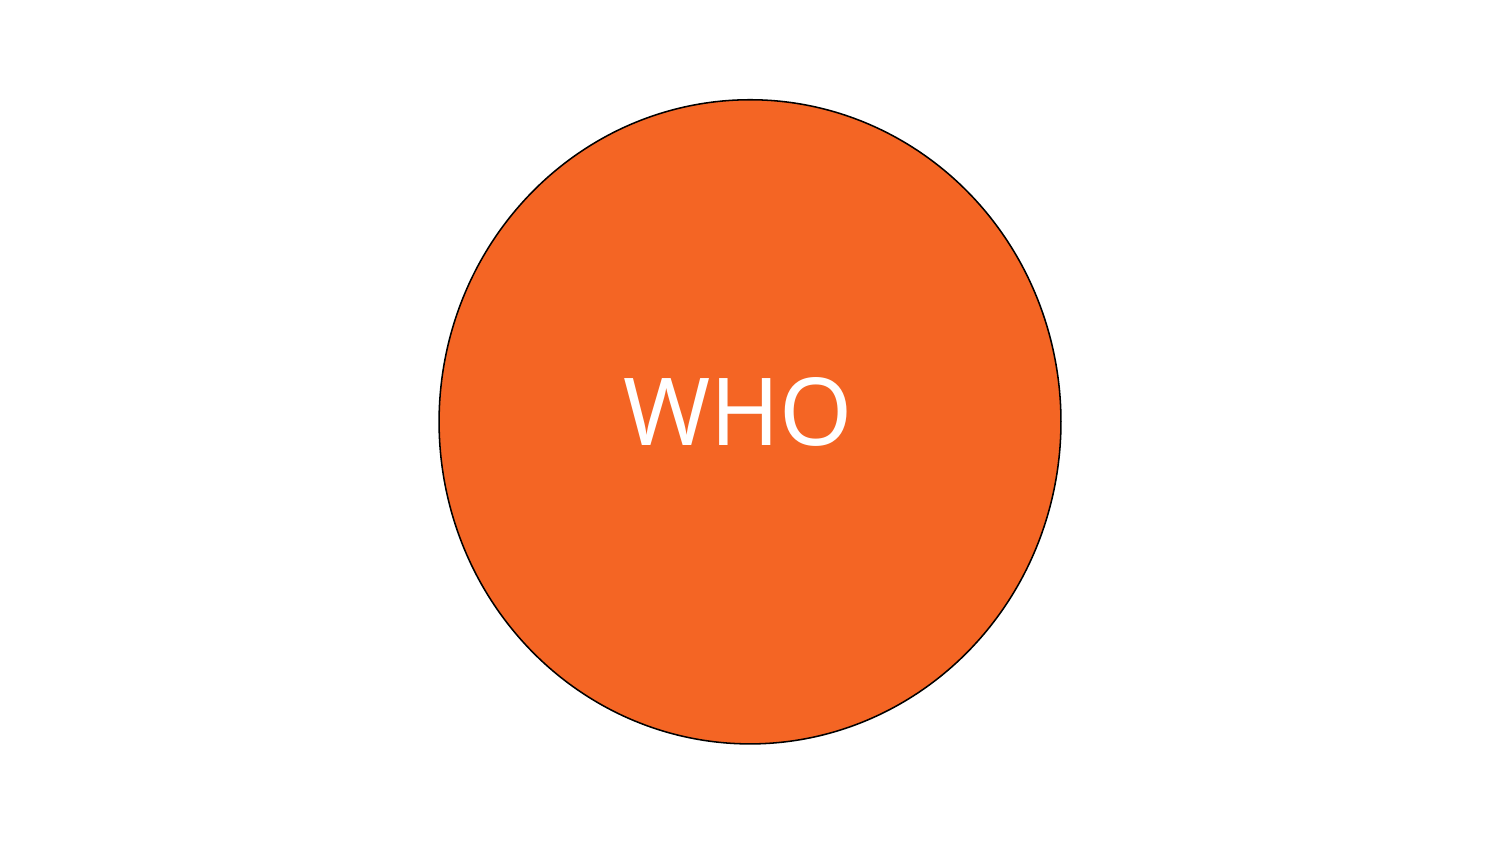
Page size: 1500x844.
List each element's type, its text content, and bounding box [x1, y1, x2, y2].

text_box [439, 99, 1061, 744]
text_box WHO [608, 336, 892, 508]
